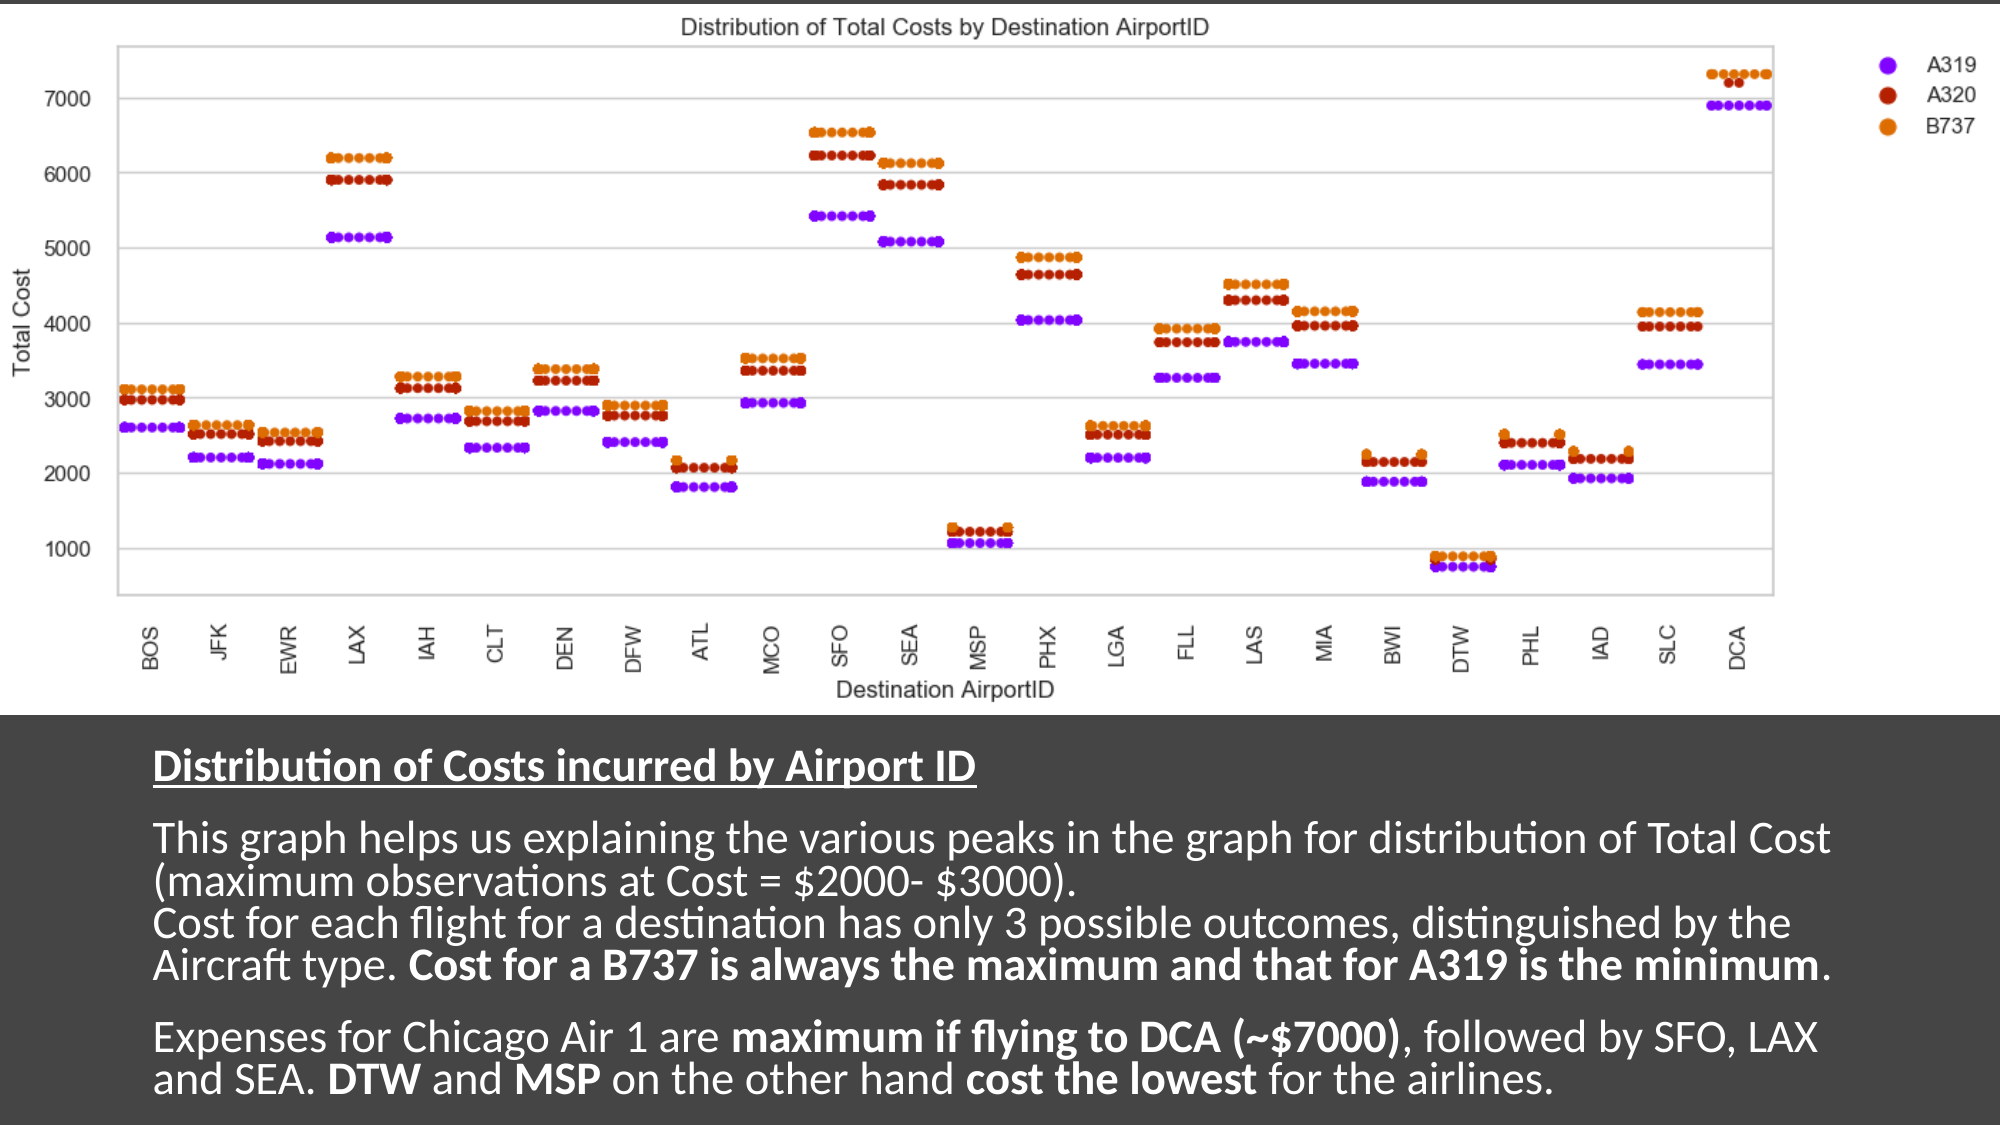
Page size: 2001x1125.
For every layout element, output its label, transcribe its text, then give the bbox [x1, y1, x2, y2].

picture [0, 3, 2000, 716]
text_box Distribution of Costs incurred by Airport ID This graph helps us explaining the various peaks in the graph for distribution of Total Cost (maximum observations at Cost = $2000- $3000). Cost for each flight for a destination has only 3 possible outcomes, distinguished by the Aircraft type. Cost for a B737 is always the maximum and that for A319 is the minimum. Expenses for Chicago Air 1 are maximum if flying to DCA (~$7000), followed by SFO, LAX and SEA. DTW and MSP on the other hand cost the lowest for the airlines. [138, 726, 1904, 1111]
